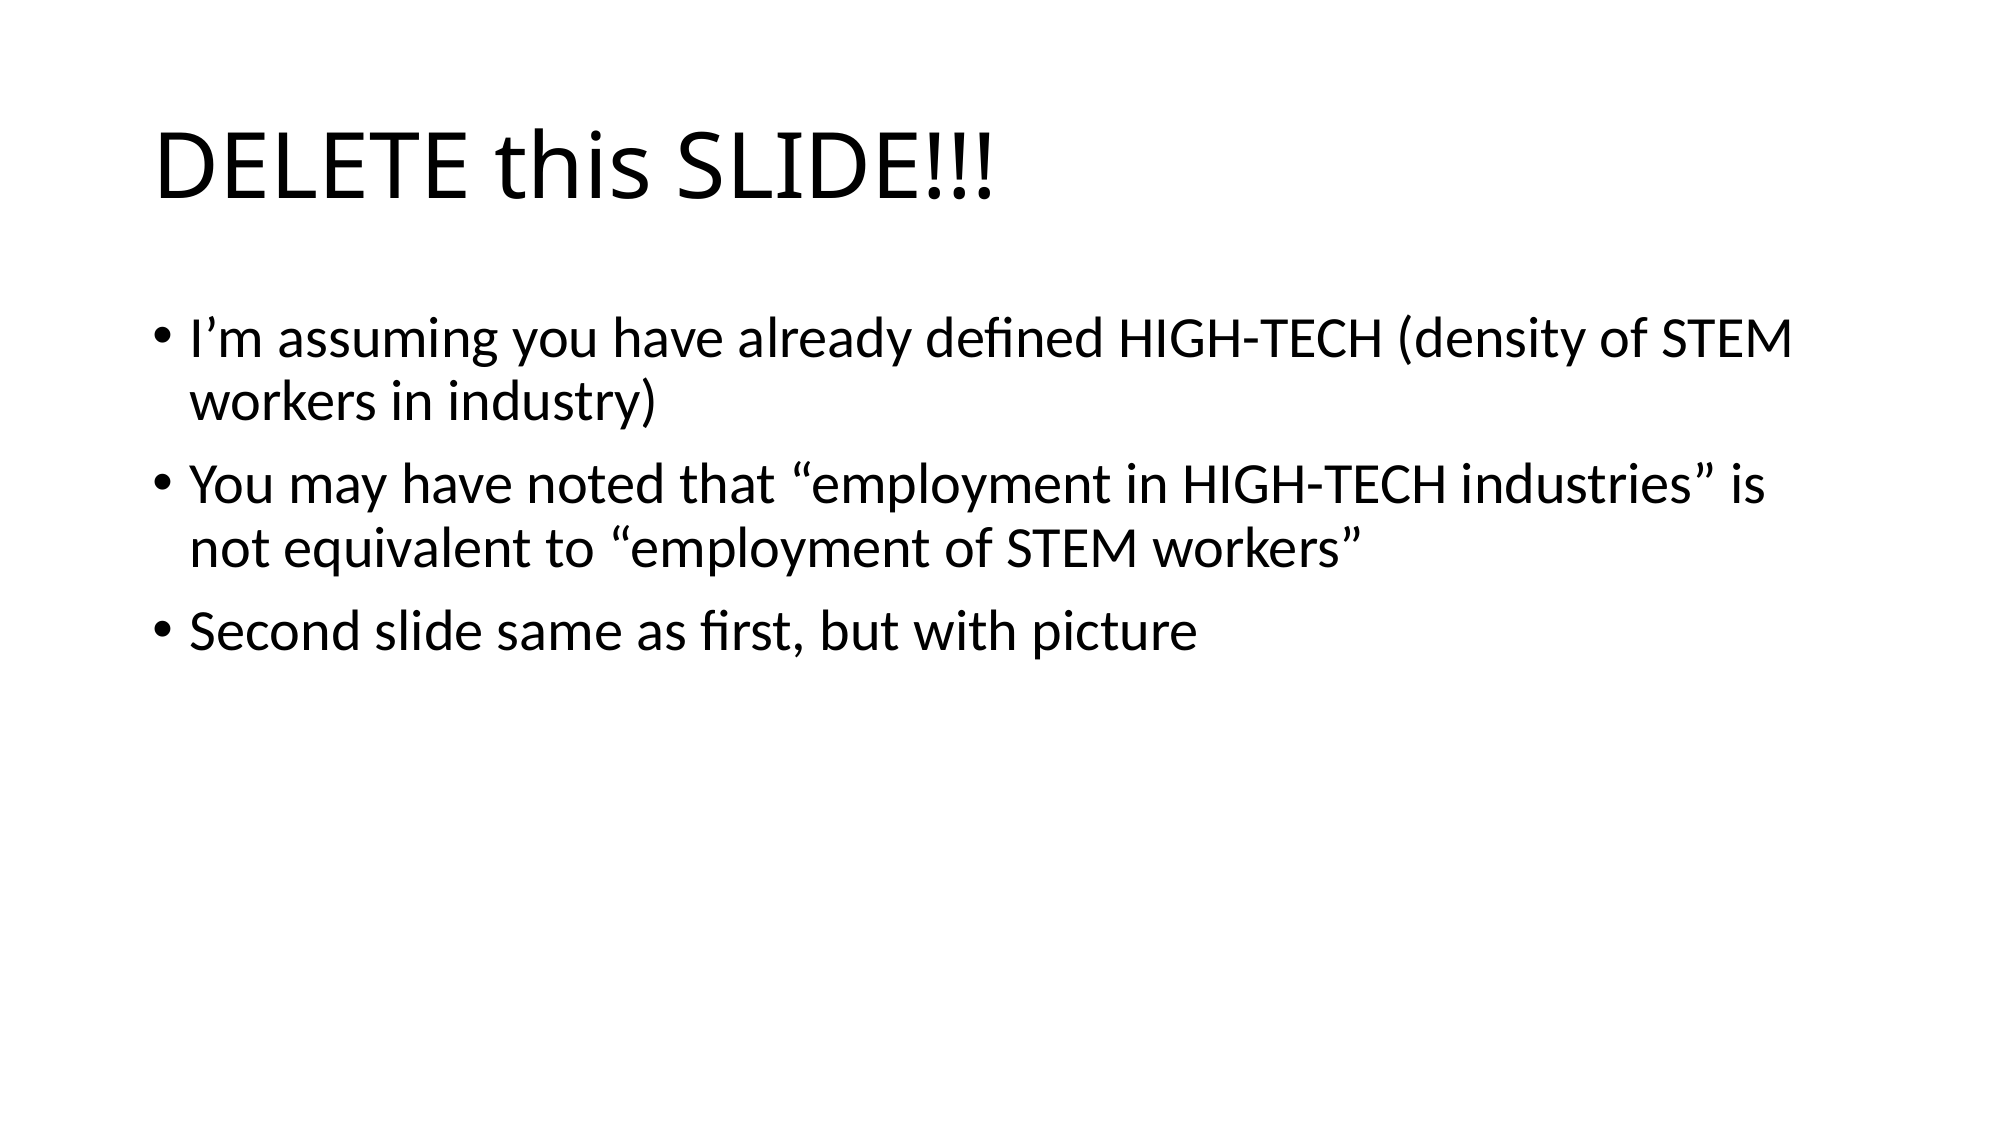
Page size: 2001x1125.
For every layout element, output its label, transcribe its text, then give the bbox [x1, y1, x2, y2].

list I’m assuming you have already defined HIGH-TECH (density of STEM workers in industry) You may have noted that “employment in HIGH-TECH industries” is not equivalent to “employment of STEM workers” Second slide same as first, but with picture [137, 299, 1863, 1014]
title DELETE this SLIDE!!! [137, 59, 1863, 278]
